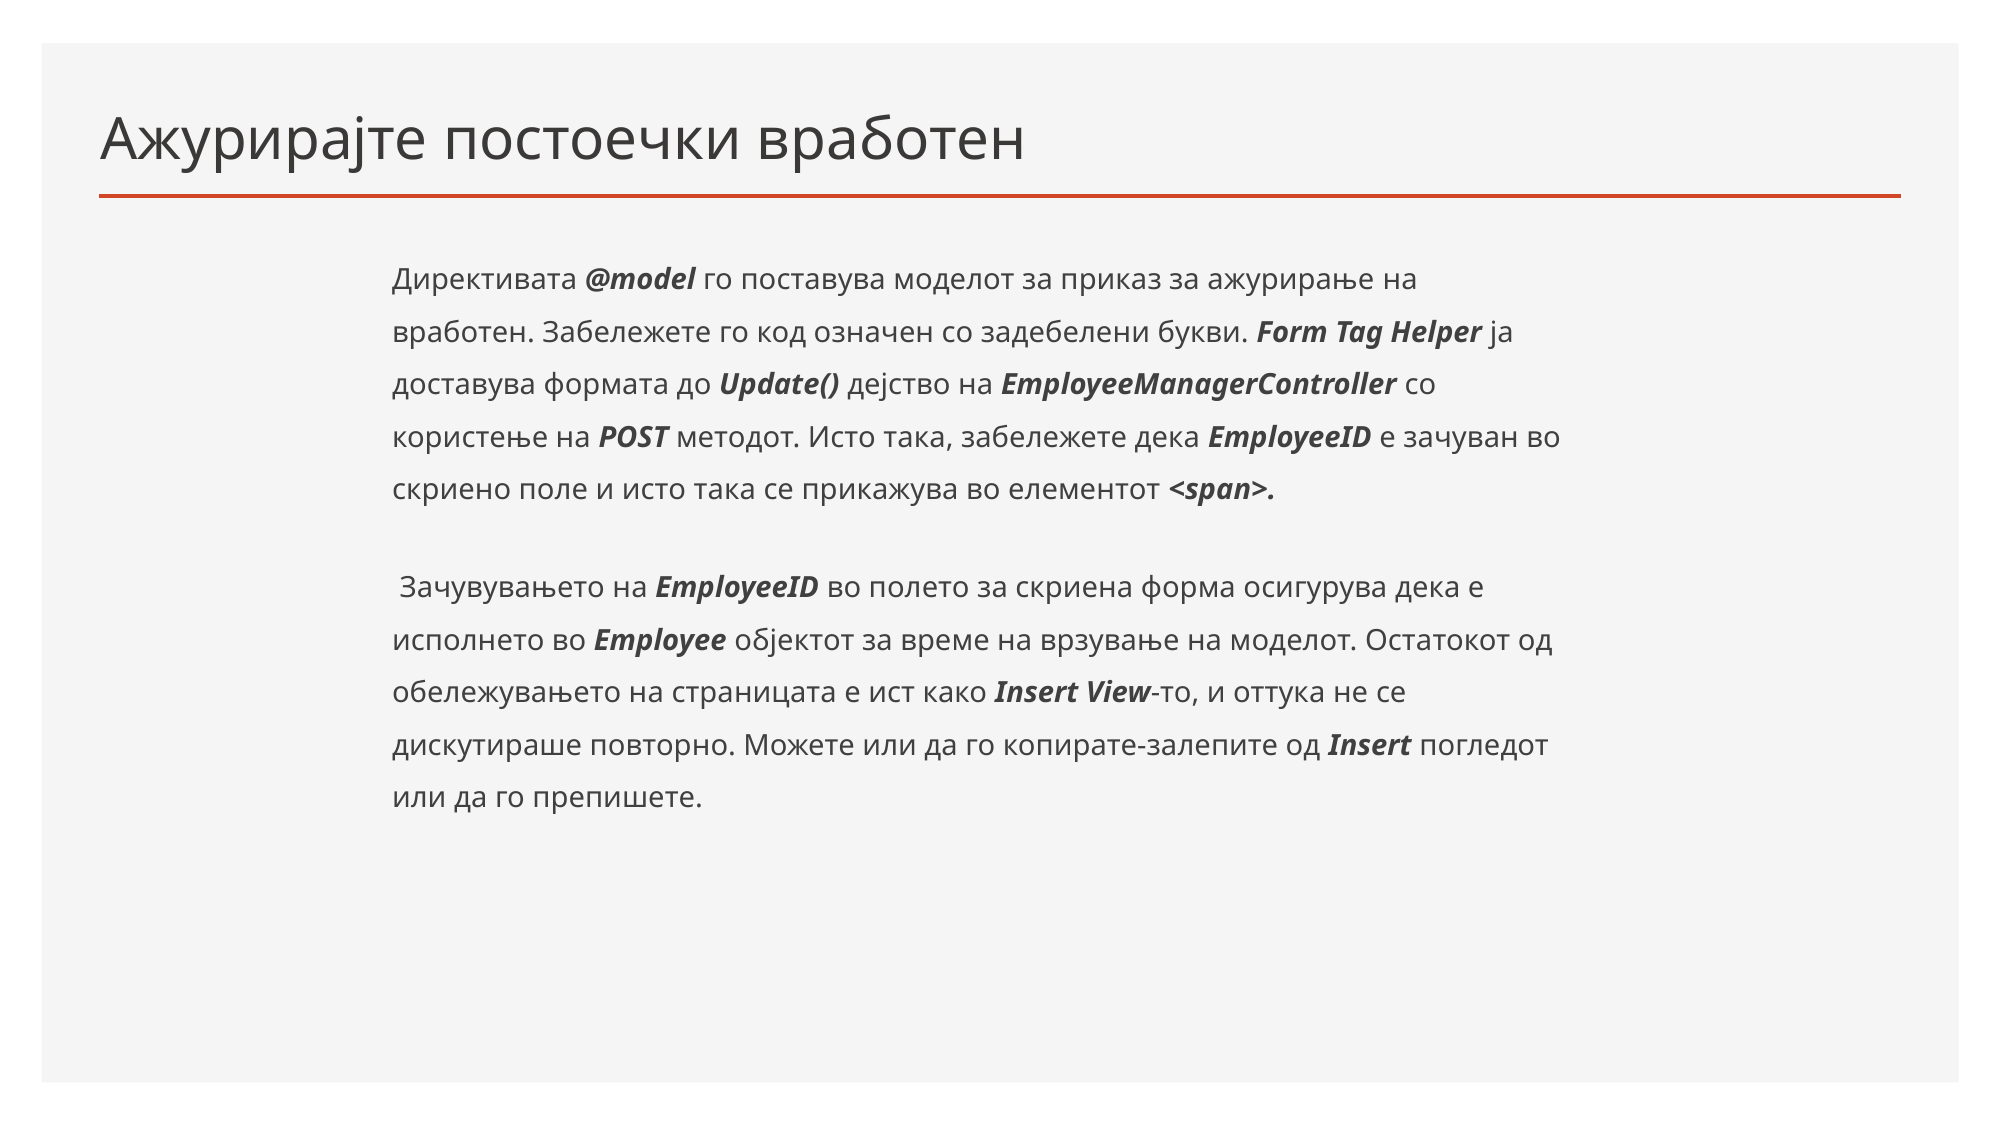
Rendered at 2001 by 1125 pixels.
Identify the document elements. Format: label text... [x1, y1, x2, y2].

title Ажурирајте постоечки вработен [85, 73, 1214, 179]
list Директивата @model го поставува моделот за приказ за ажурирање на вработен. Забележете го код означен со задебелени букви. Form Tag Helper ја доставува формата до Update() дејство на EmployeeManagerController со користење на POST методот. Исто така, забележете дека EmployeeID е зачуван во скриено поле и исто така се прикажува во елементот <span>. Зачувувањето на EmployeeID во полето за скриена форма осигурува дека е исполнето во Employee објектот за време на врзување на моделот. Остатокот од обележувањето на страницата е ист како Insert View-то, и оттука не се дискутираше повторно. Можете или да го копирате-залепите од Insert погледот или да го препишете. [377, 235, 1577, 1052]
